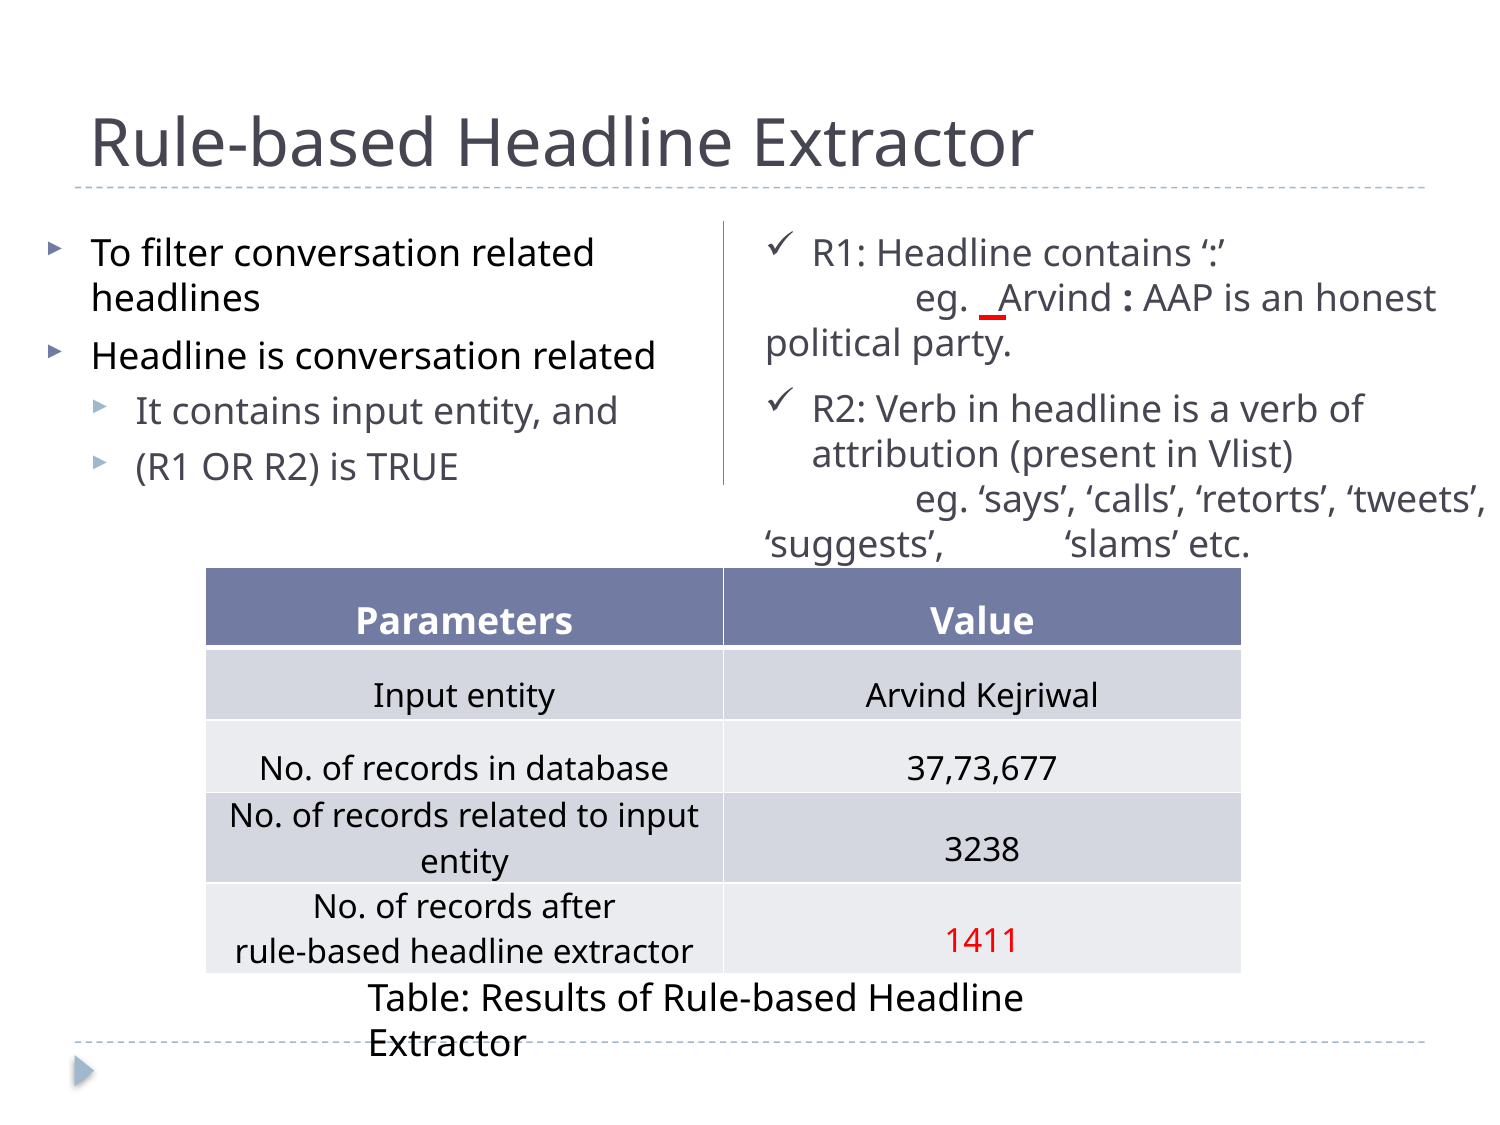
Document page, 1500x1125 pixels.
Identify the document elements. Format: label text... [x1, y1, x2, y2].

table_cell 1411 [724, 884, 1241, 973]
table_cell No. of records after rule-based headline extractor [206, 884, 723, 973]
table_header Parameters [206, 568, 723, 645]
table_cell No. of records related to input entity [206, 793, 723, 882]
table_cell Input entity [206, 650, 723, 719]
table_cell No. of records in database [206, 721, 723, 792]
title Rule-based Headline Extractor [75, 24, 1425, 188]
table_header Value [724, 568, 1241, 645]
table_cell Arvind Kejriwal [724, 650, 1241, 719]
text_box R1: Headline contains ‘:’ eg. Arvind : AAP is an honest political party. R2: Verb in headline is a verb of attribution (present in Vlist) eg. ‘says’, ‘calls’, ‘retorts’, ‘tweets’, ‘suggests’, ‘slams’ etc. [750, 222, 1500, 573]
table_cell 37,73,677 [724, 721, 1241, 792]
list To filter conversation related headlines Headline is conversation related It contains input entity, and (R1 OR R2) is TRUE [30, 222, 698, 508]
table_cell 3238 [724, 793, 1241, 882]
text_box Table: Results of Rule-based Headline Extractor [352, 966, 1125, 1071]
